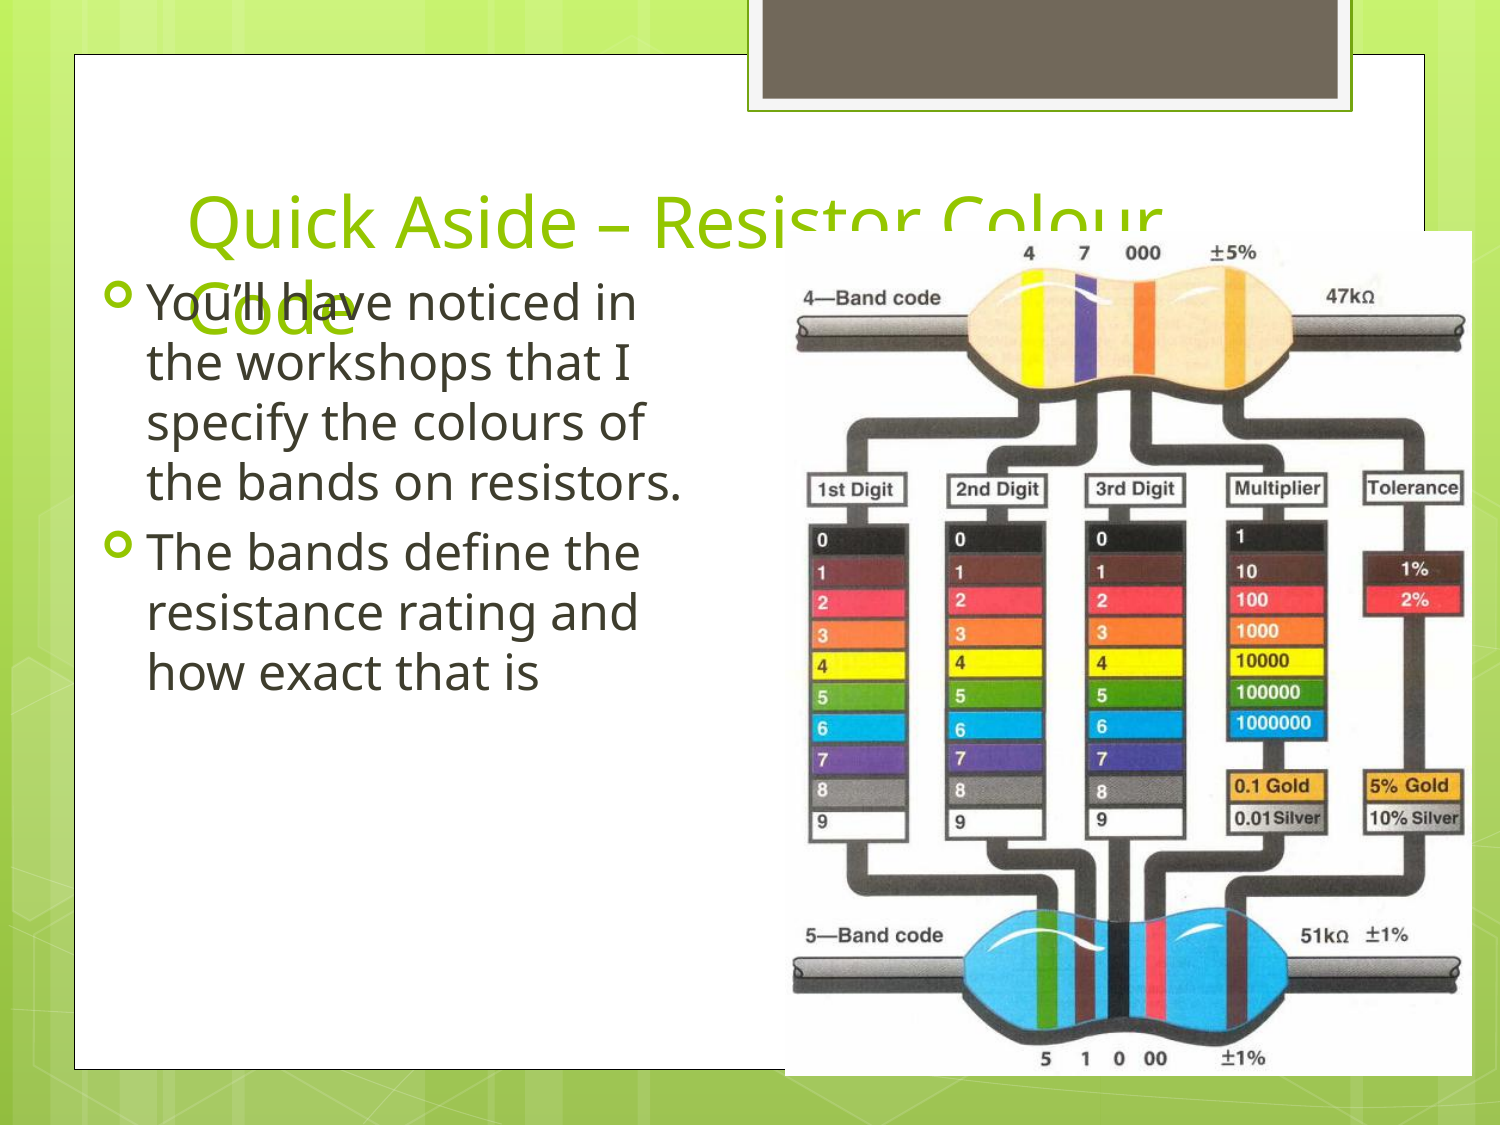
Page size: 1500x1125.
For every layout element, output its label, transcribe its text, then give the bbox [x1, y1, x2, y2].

picture [785, 231, 1472, 1077]
title Quick Aside – Resistor Colour Code [171, 168, 1324, 357]
list You’ll have noticed in the workshops that I specify the colours of the bands on resistors. The bands define the resistance rating and how exact that is [75, 262, 739, 1035]
